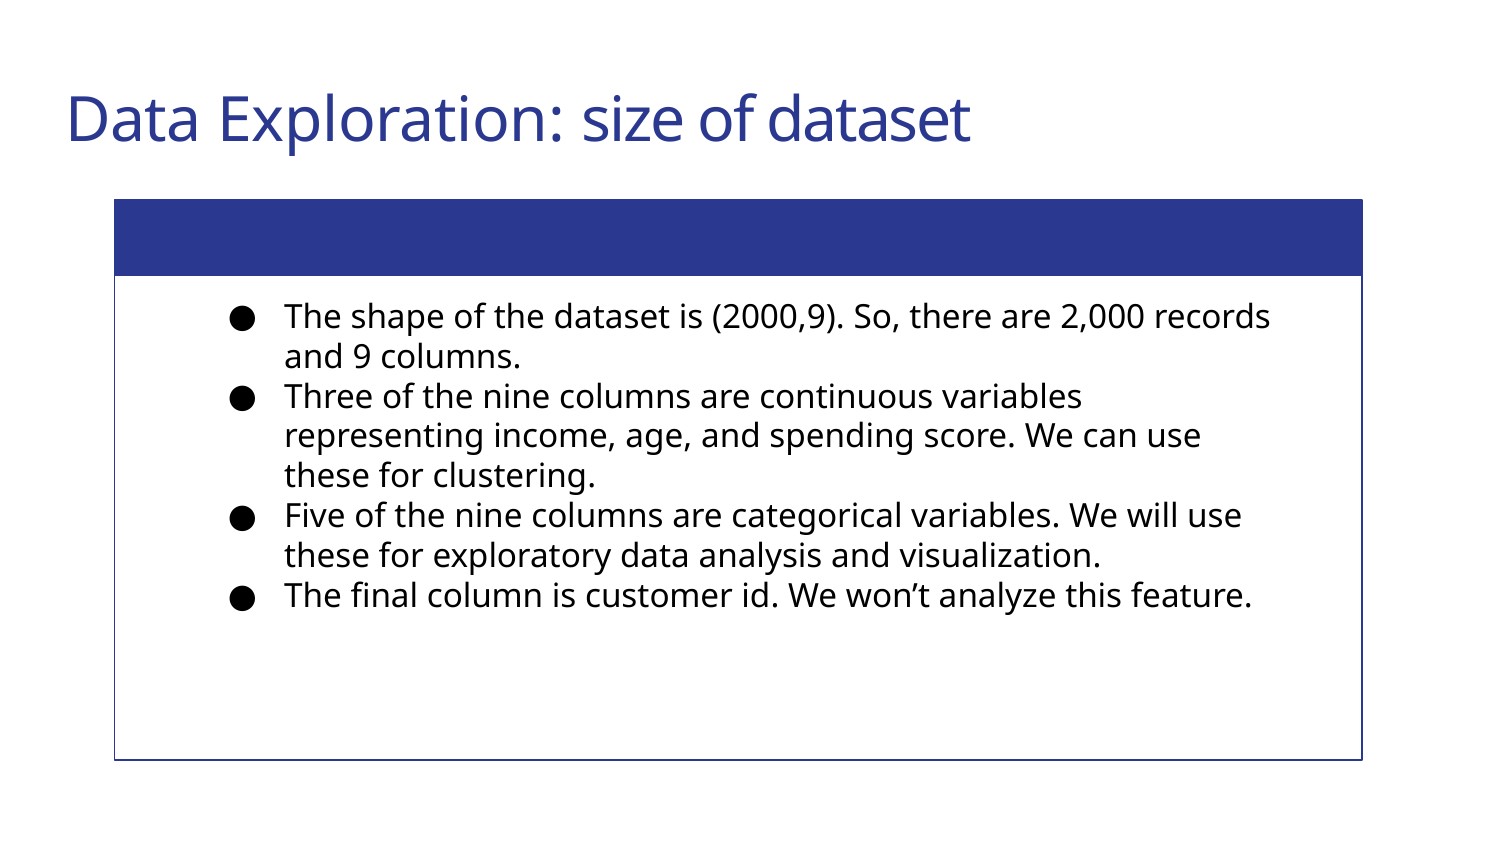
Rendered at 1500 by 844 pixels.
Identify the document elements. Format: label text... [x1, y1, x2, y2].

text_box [113, 198, 1363, 762]
title Data Exploration: size of dataset [63, 76, 1425, 220]
